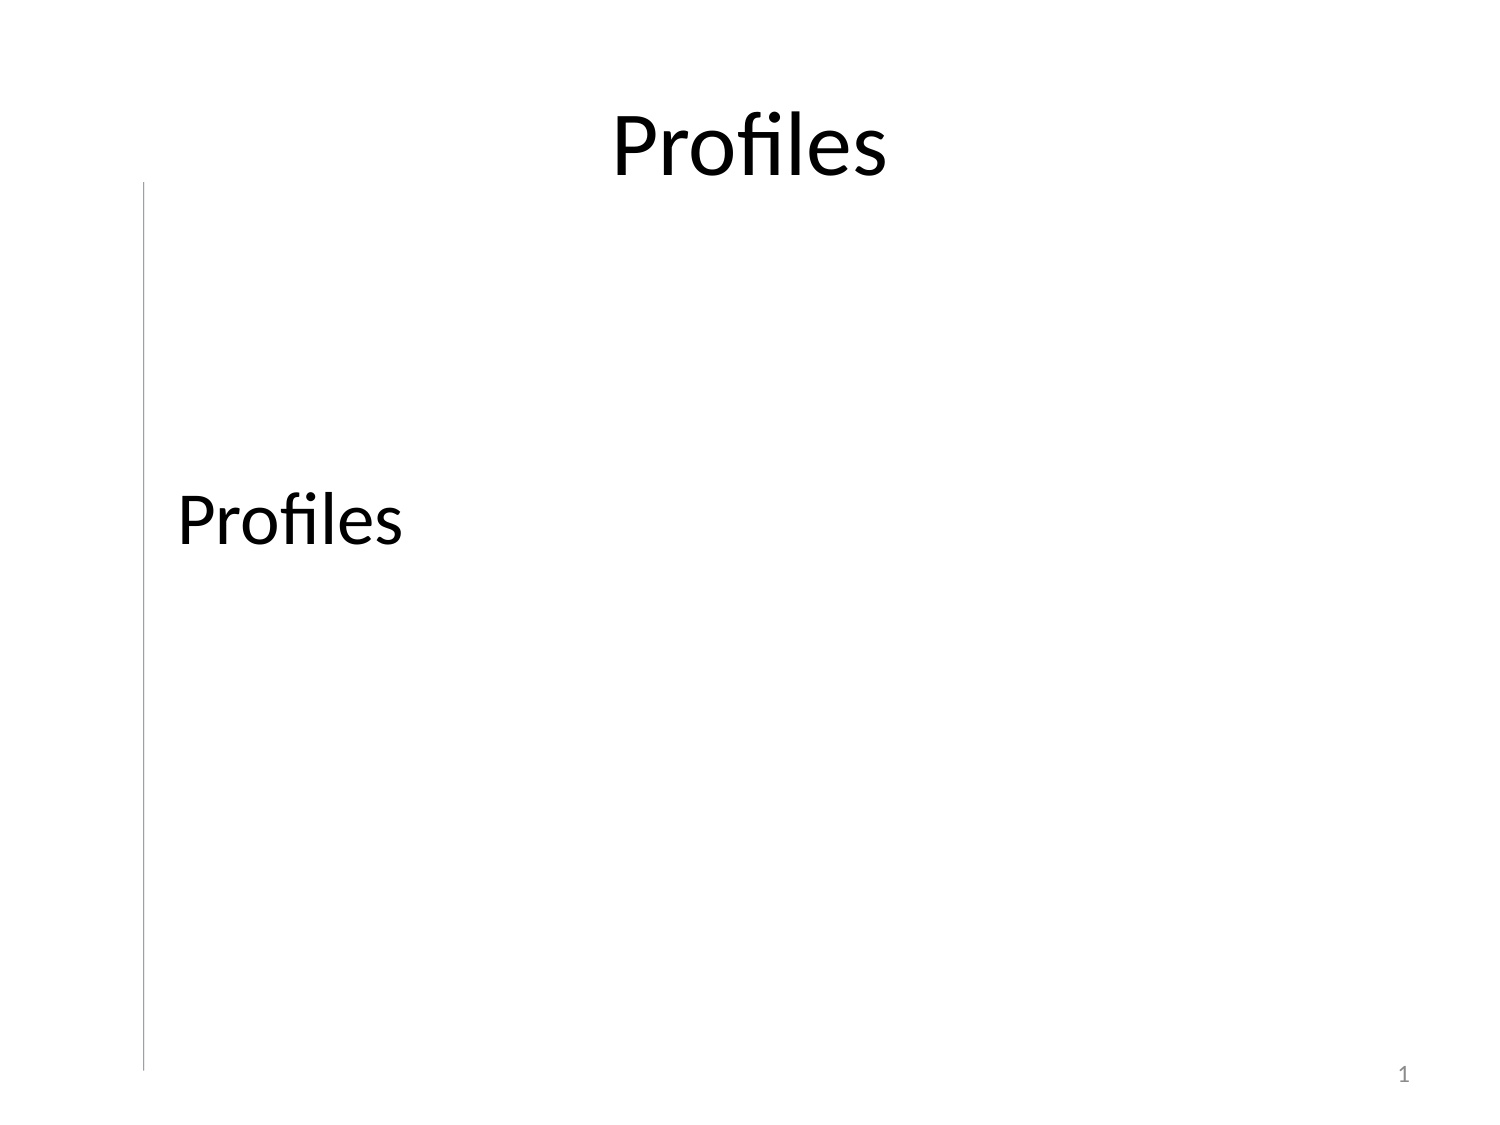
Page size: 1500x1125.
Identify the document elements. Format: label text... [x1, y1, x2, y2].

title Profiles [75, 45, 1425, 233]
text_box Profiles [162, 462, 1213, 568]
slide_number 1 [1074, 1042, 1425, 1103]
